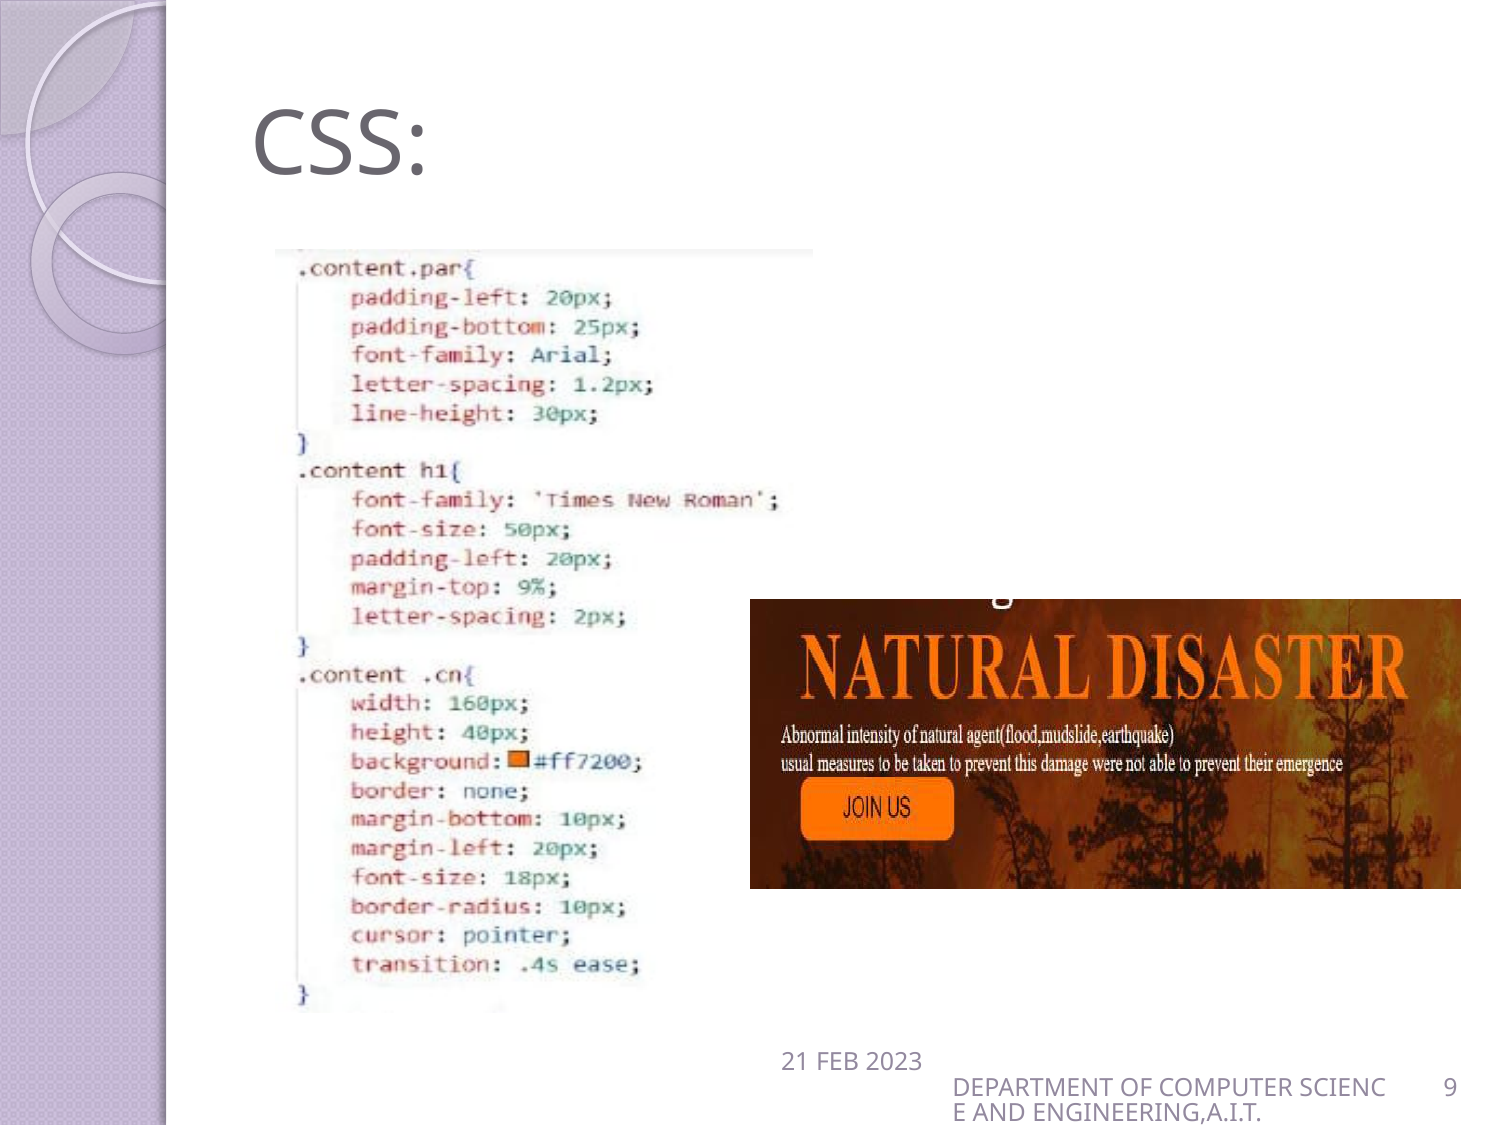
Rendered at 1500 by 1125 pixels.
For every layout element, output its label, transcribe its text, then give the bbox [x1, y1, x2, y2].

slide_number 9 [1413, 1034, 1488, 1113]
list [749, 599, 1461, 890]
picture [274, 249, 813, 1013]
title CSS: [235, 45, 1466, 233]
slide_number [587, 1034, 937, 1113]
footer DEPARTMENT OF COMPUTER SCIENCE AND ENGINEERING,A.I.T. [937, 1034, 1413, 1113]
